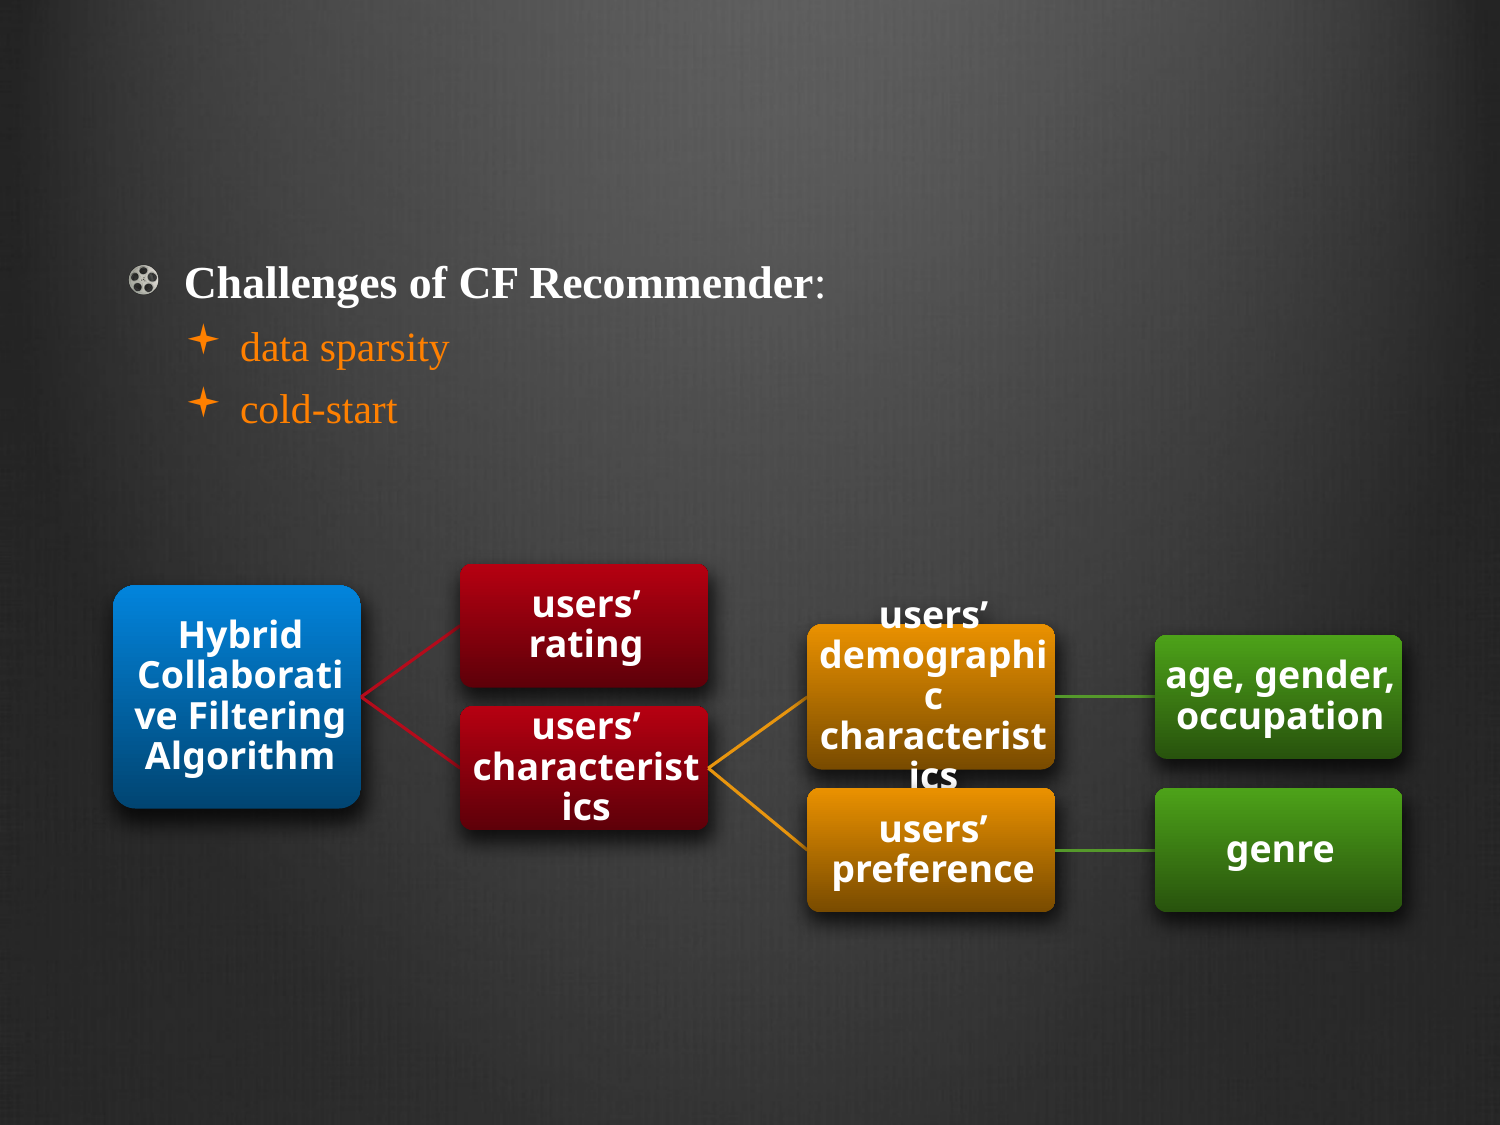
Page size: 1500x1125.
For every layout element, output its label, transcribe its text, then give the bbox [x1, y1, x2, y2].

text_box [112, 411, 1404, 1065]
list Challenges of CF Recommender: data sparsity cold-start [112, 244, 1388, 411]
picture [127, 263, 160, 296]
